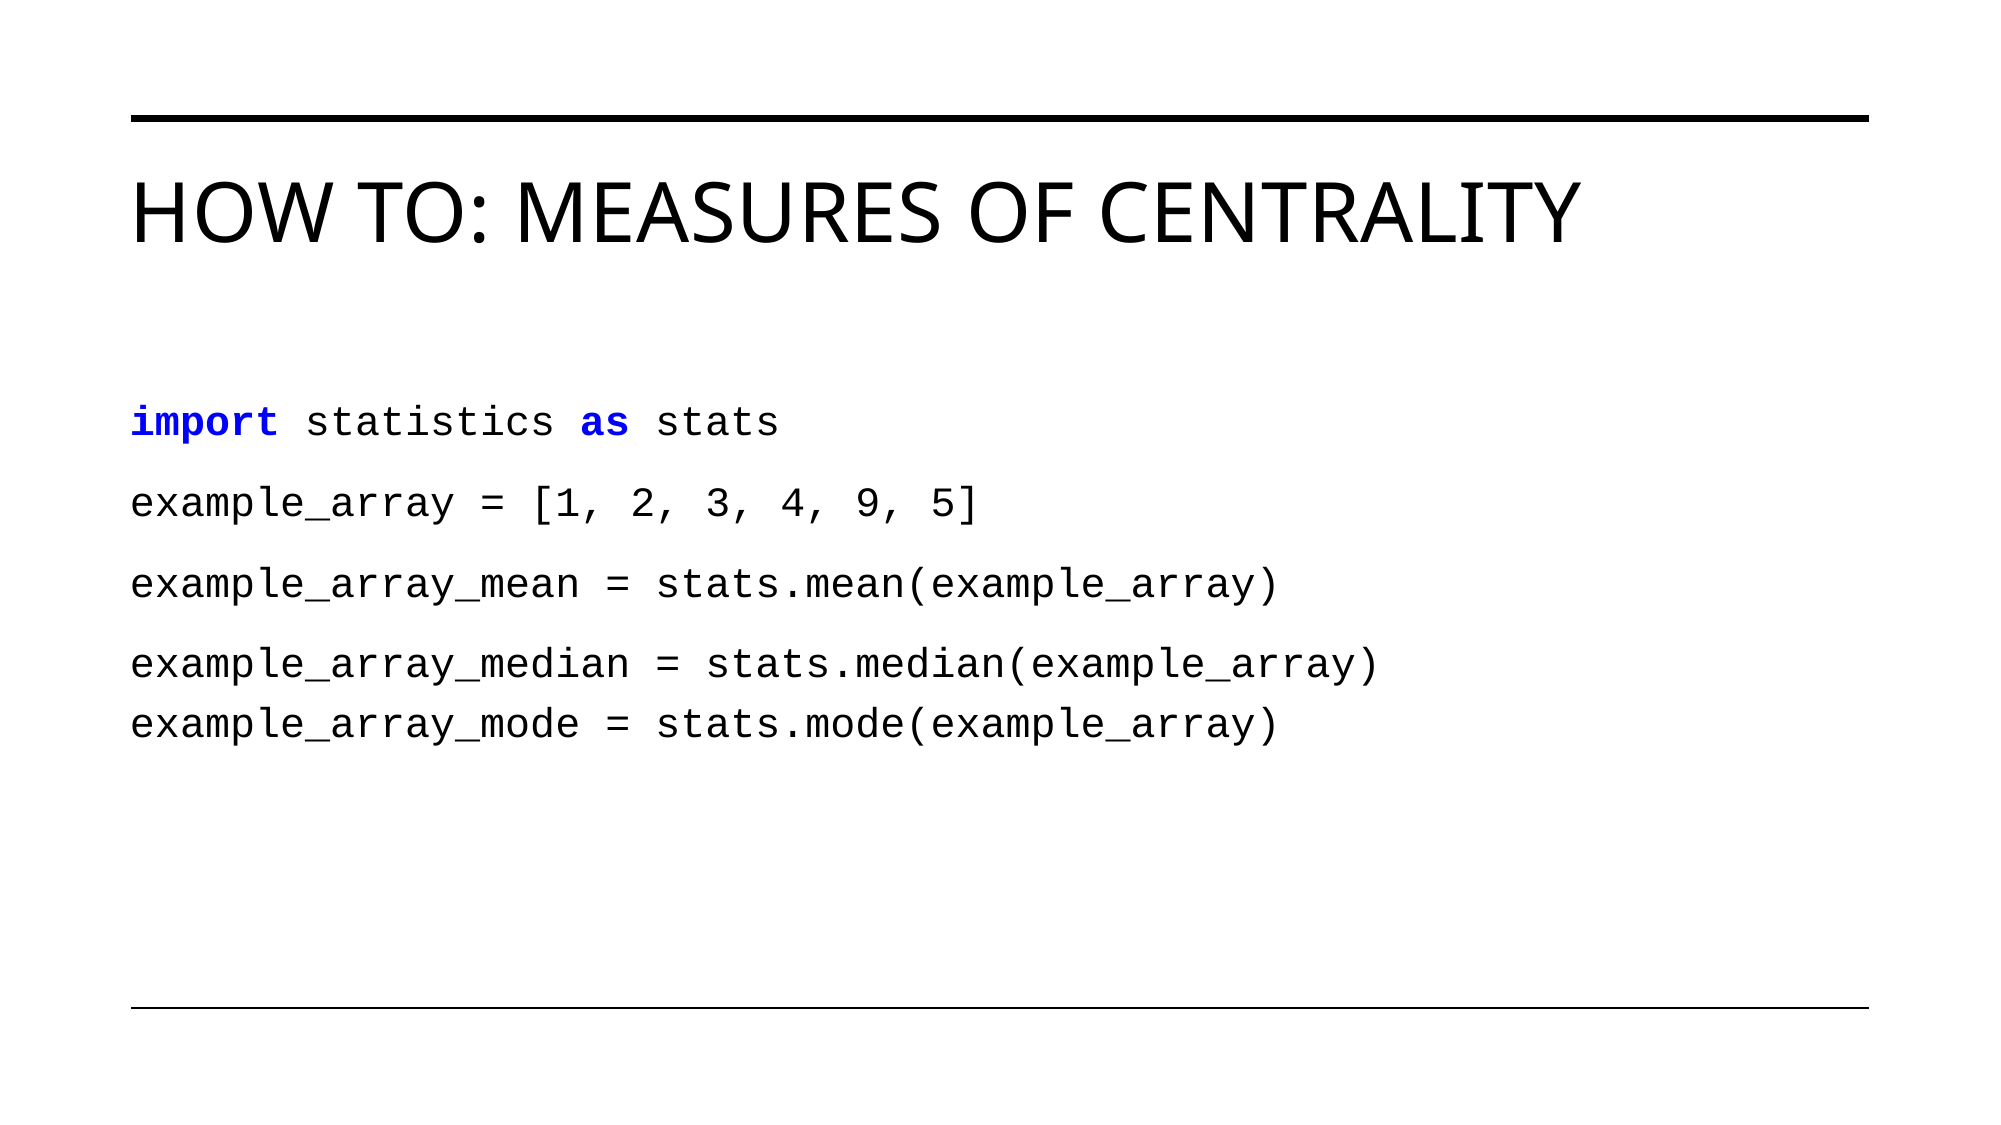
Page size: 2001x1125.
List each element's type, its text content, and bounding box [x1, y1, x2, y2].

list import statistics as stats example_array = [1, 2, 3, 4, 9, 5] example_array_mean = stats.mean(example_array) example_array_median = stats.median(example_array) example_array_mode = stats.mode(example_array) [114, 376, 1869, 973]
title How TO: Measures of Centrality [114, 151, 1869, 376]
